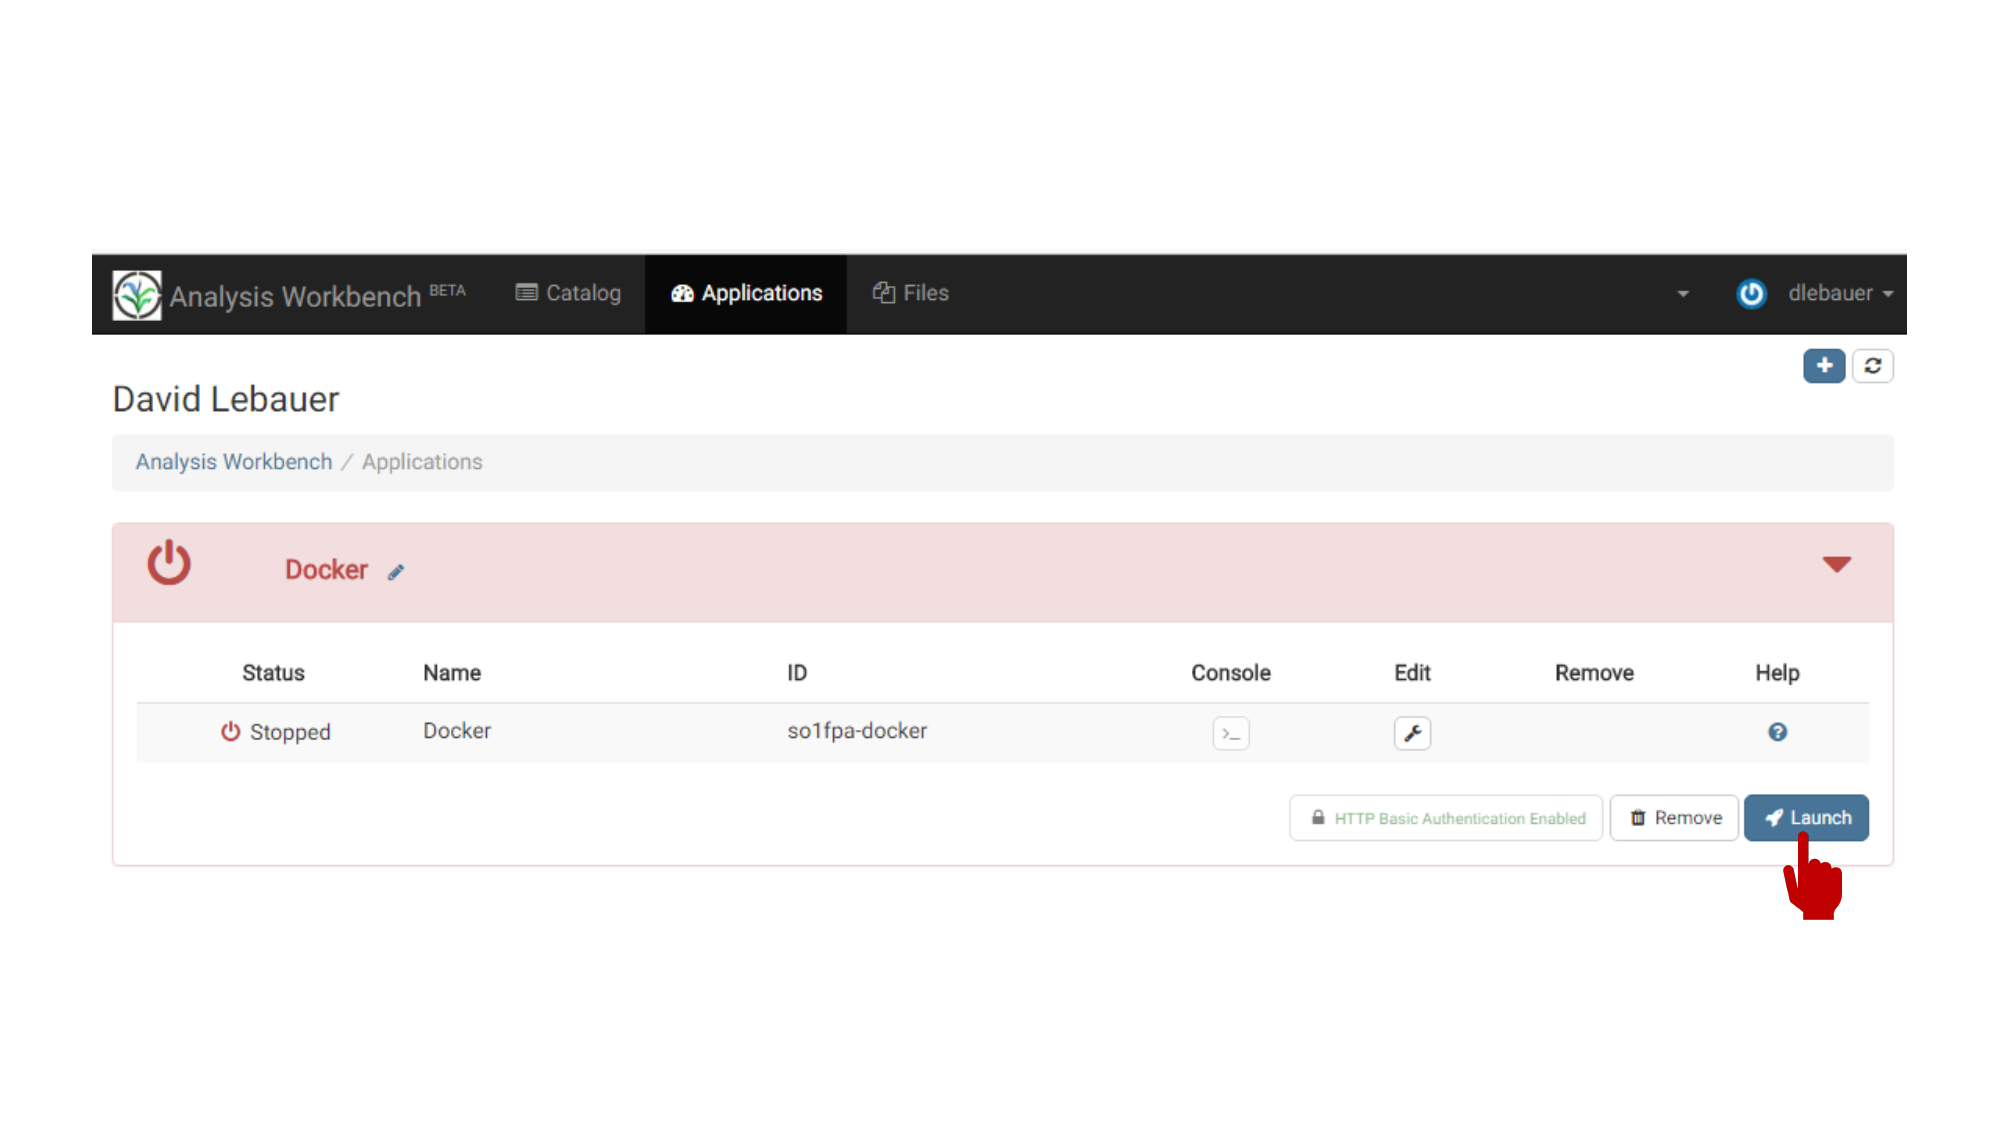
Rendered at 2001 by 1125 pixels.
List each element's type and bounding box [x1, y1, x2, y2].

picture [92, 249, 1907, 926]
